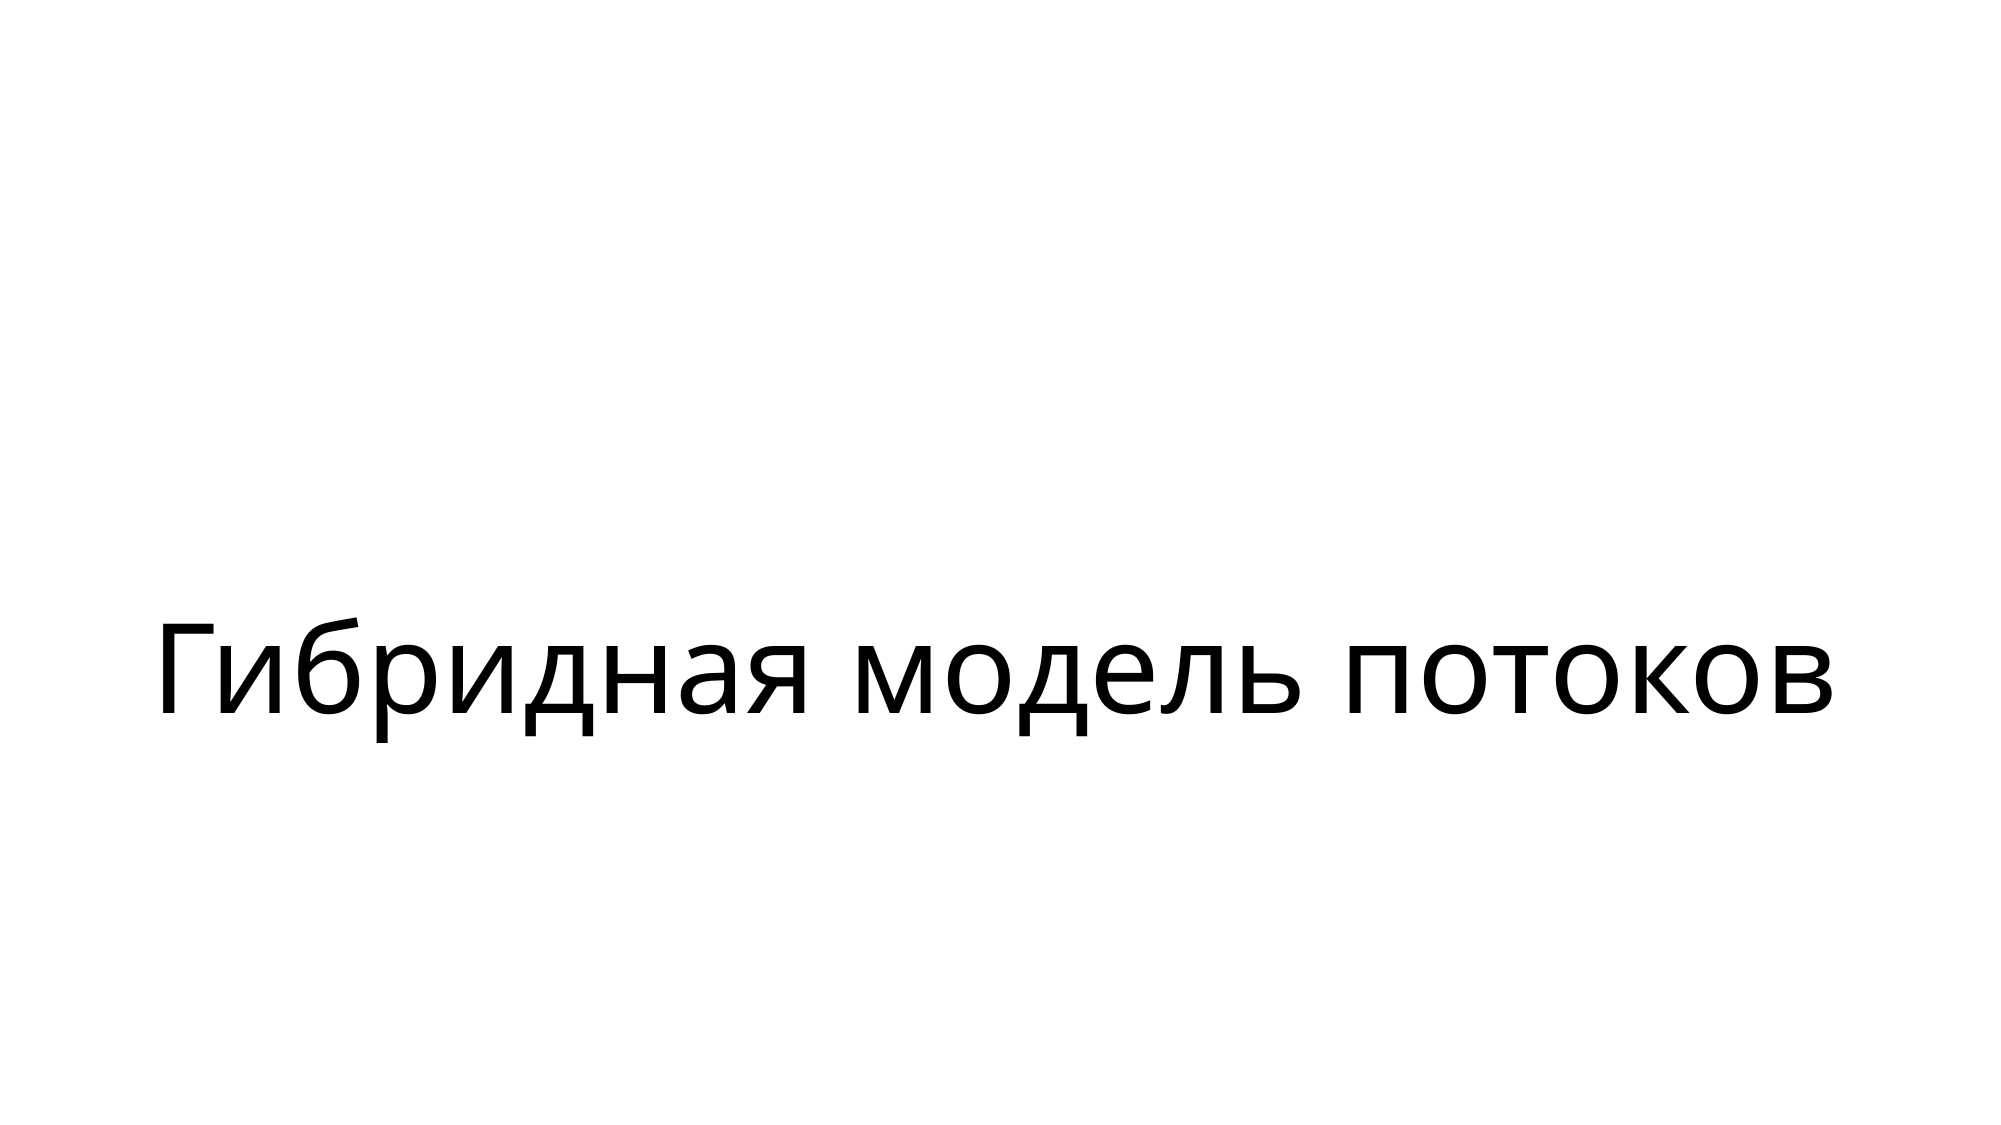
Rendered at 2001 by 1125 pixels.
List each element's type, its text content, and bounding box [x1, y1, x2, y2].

title Гибридная модель потоков [136, 280, 1862, 749]
